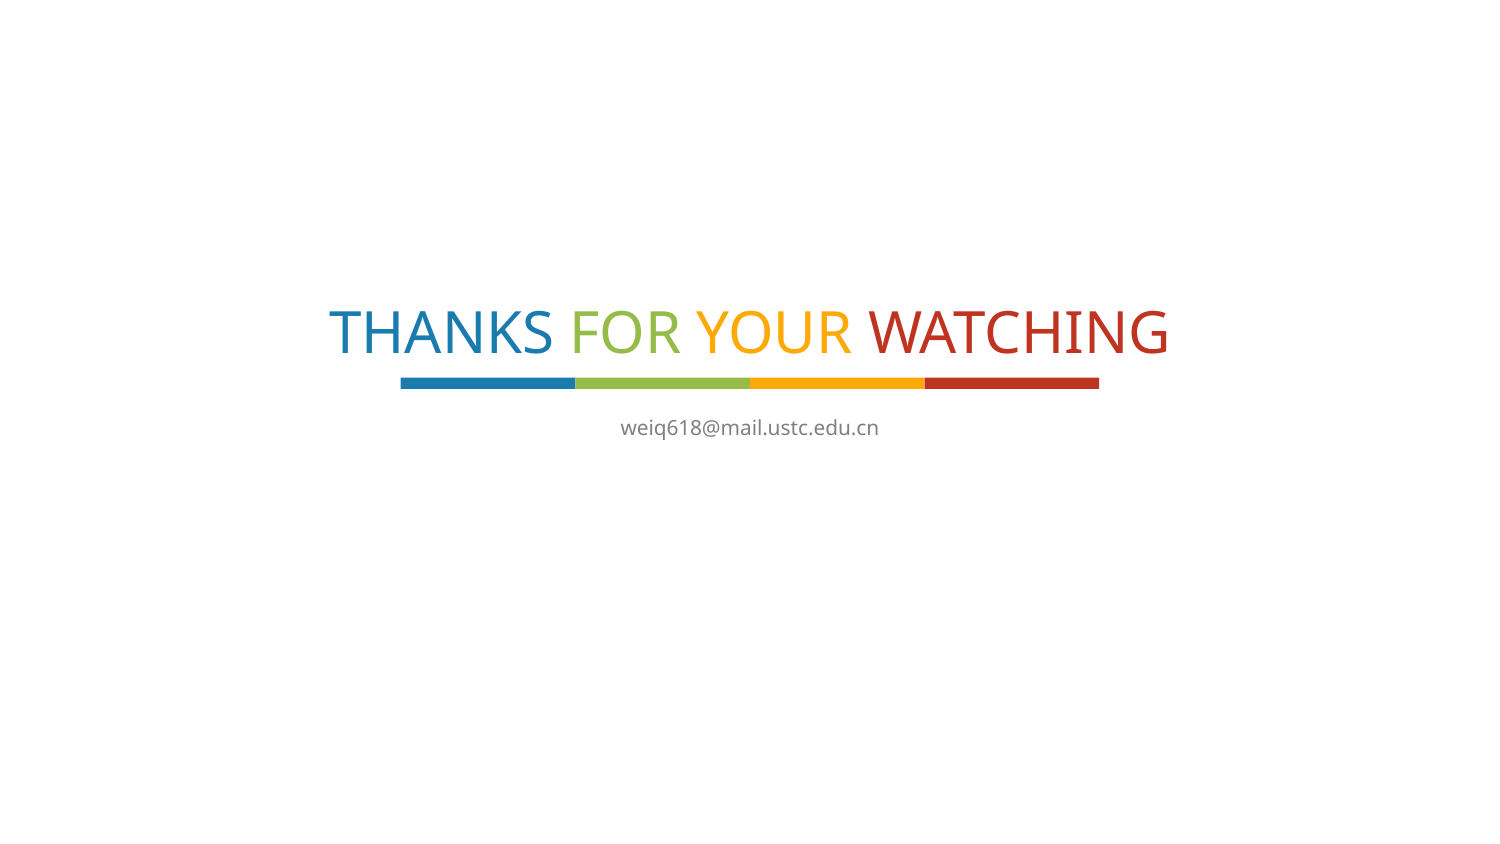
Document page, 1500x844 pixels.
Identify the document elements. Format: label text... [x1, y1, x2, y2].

text_box THANKS FOR YOUR WATCHING [266, 287, 1234, 373]
text_box weiq618@mail.ustc.edu.cn [332, 394, 1168, 447]
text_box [400, 377, 1100, 389]
